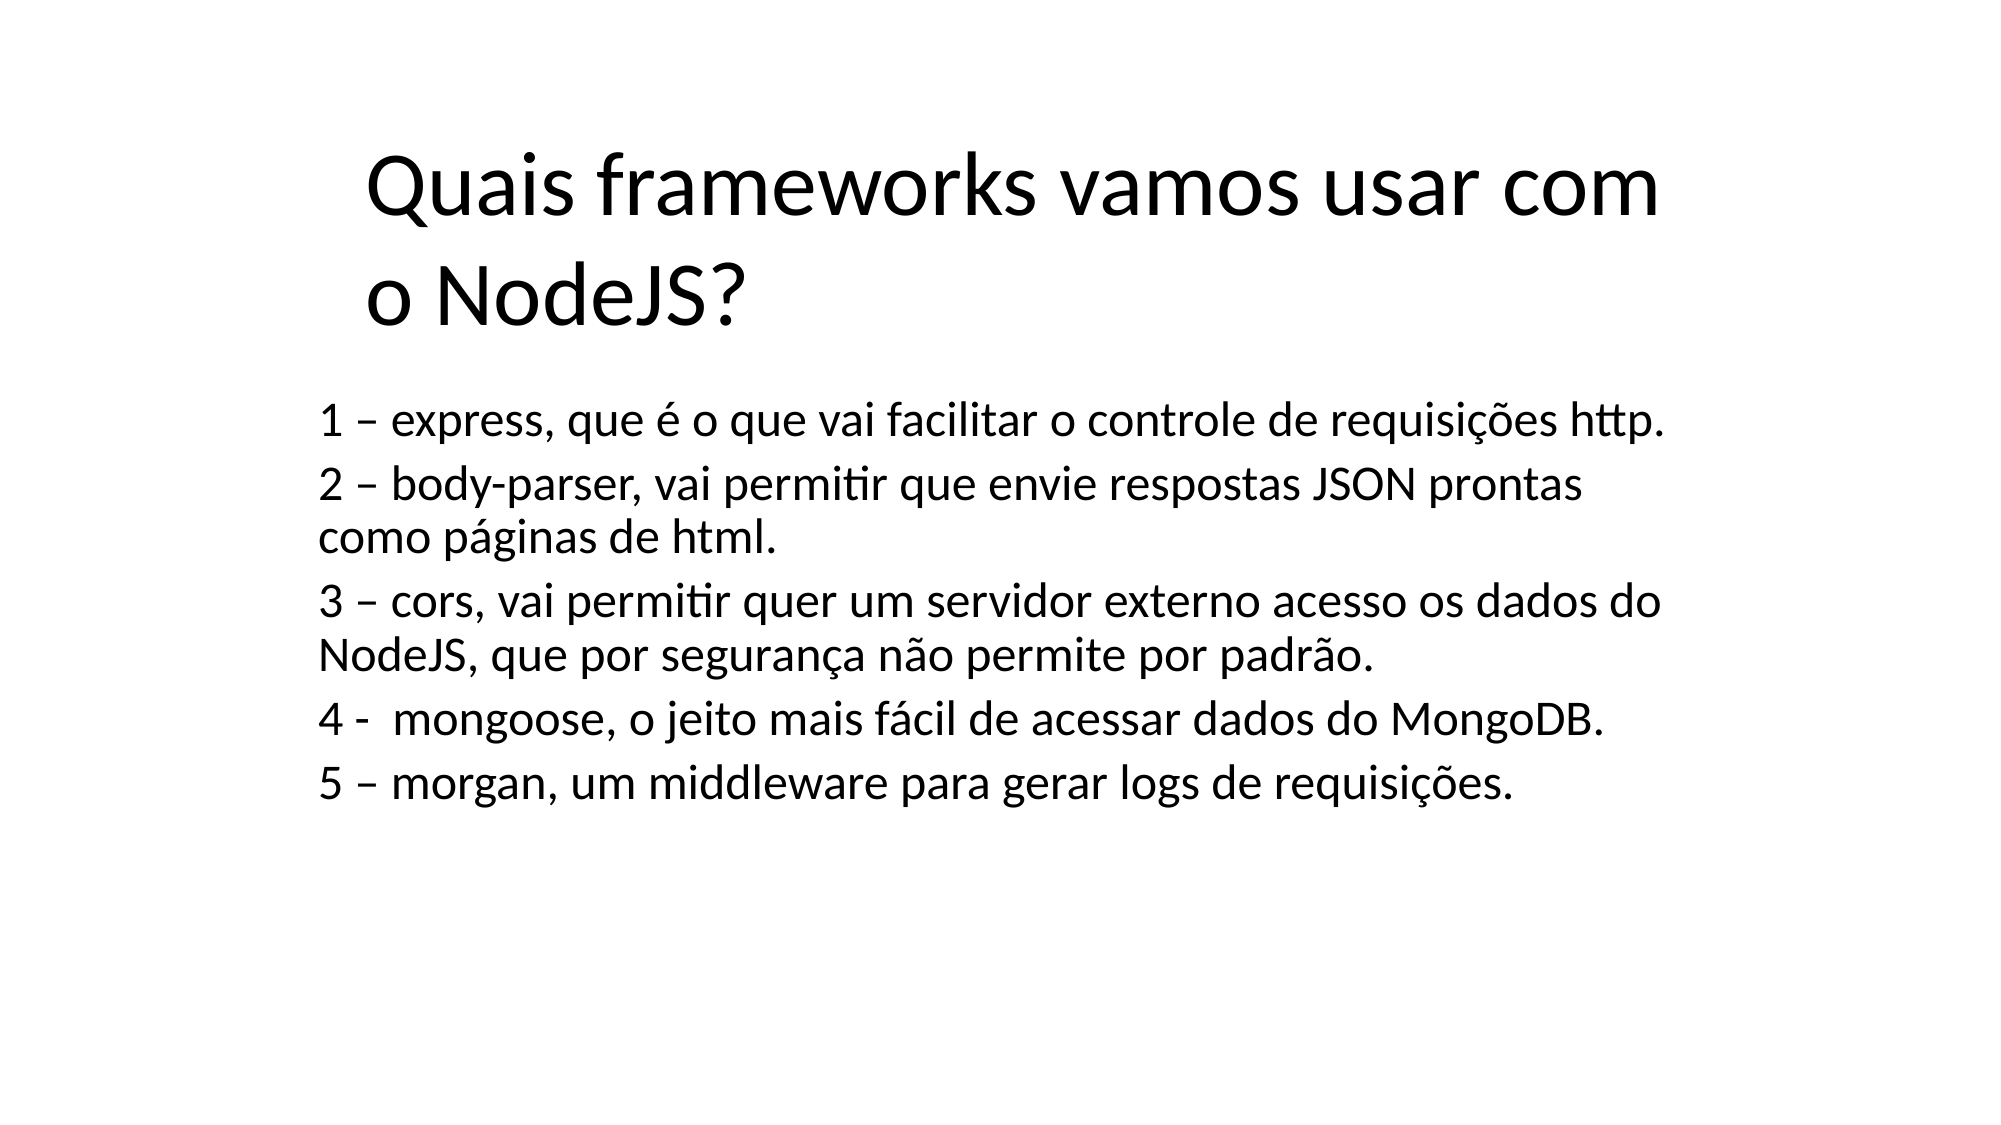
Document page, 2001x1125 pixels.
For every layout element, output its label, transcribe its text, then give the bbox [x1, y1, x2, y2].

subtitle 1 – express, que é o que vai facilitar o controle de requisições http. 2 – body-parser, vai permitir que envie respostas JSON prontas como páginas de html. 3 – cors, vai permitir quer um servidor externo acesso os dados do NodeJS, que por segurança não permite por padrão. 4 - mongoose, o jeito mais fácil de acessar dados do MongoDB. 5 – morgan, um middleware para gerar logs de requisições. [303, 385, 1721, 858]
title Quais frameworks vamos usar com o NodeJS? [350, 113, 1709, 355]
